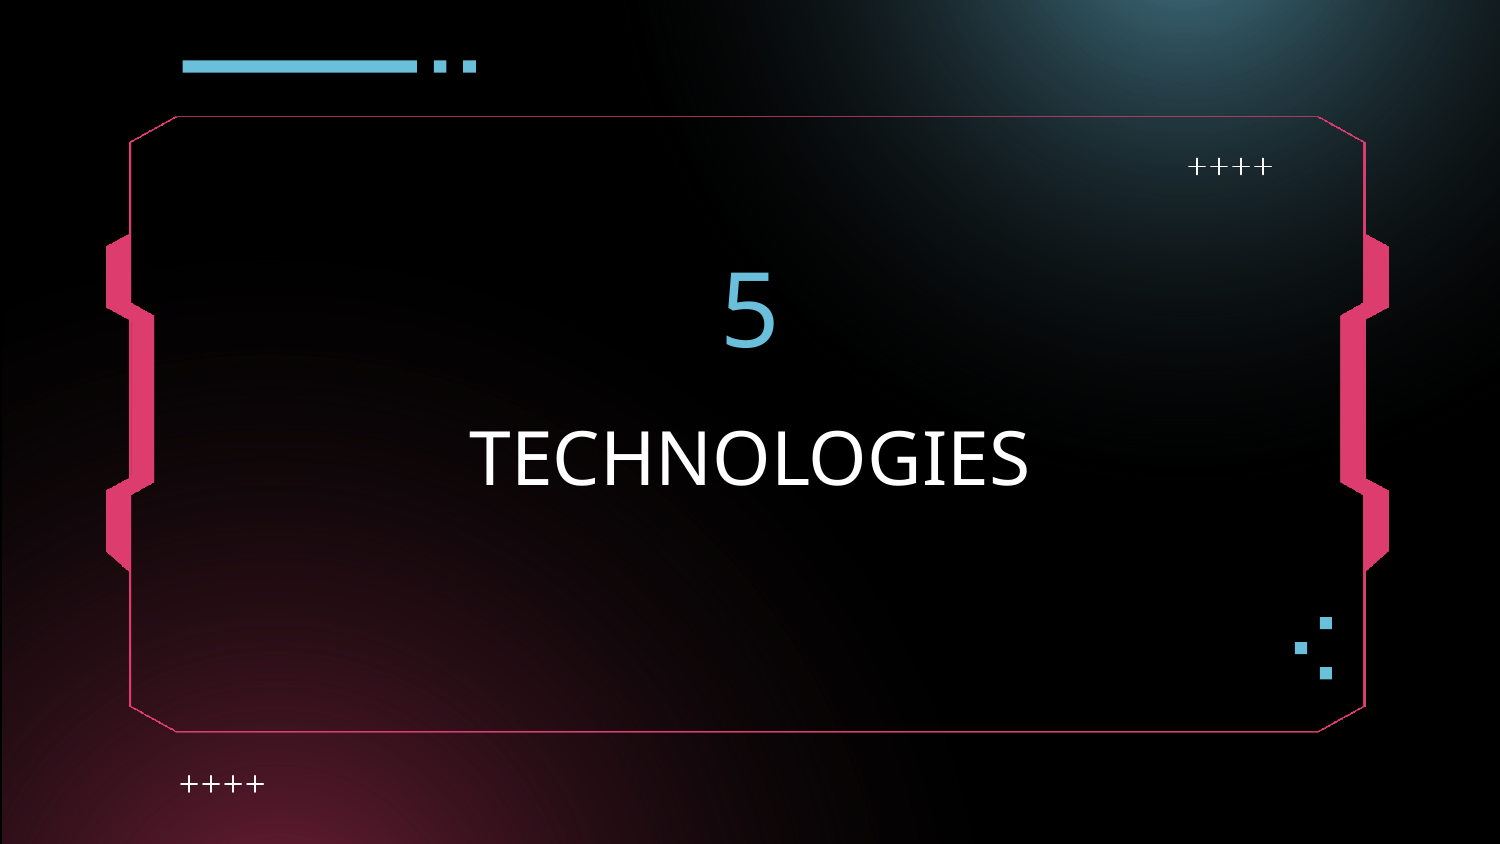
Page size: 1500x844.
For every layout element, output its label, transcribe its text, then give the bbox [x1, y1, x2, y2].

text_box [1185, 155, 1275, 178]
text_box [1294, 616, 1333, 680]
title TECHNOLOGIES [392, 395, 1108, 577]
title 5 [660, 221, 840, 391]
picture [0, 0, 1500, 844]
